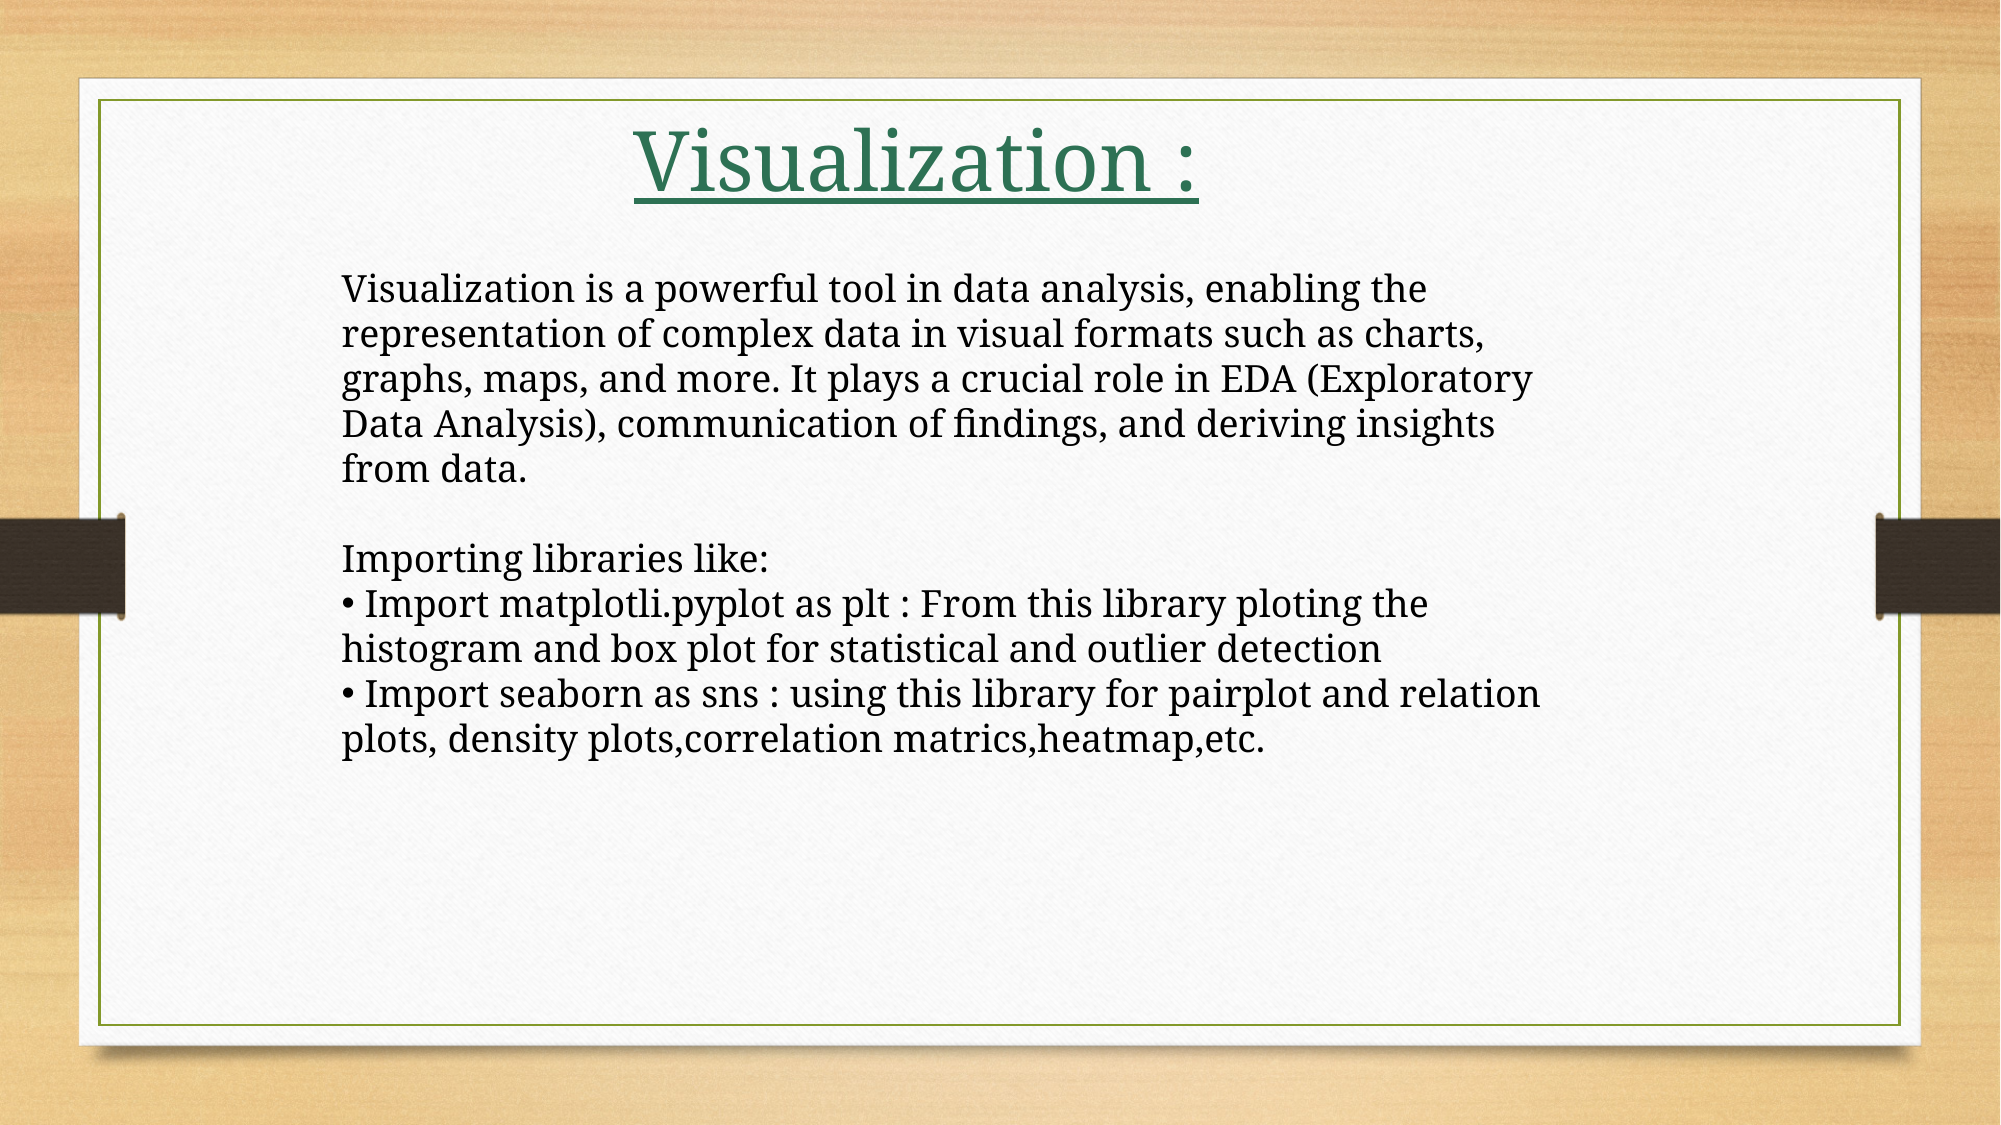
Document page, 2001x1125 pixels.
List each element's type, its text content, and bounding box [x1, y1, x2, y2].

text_box Visualization : [512, 100, 1320, 240]
text_box Visualization is a powerful tool in data analysis, enabling the representation of complex data in visual formats such as charts, graphs, maps, and more. It plays a crucial role in EDA (Exploratory Data Analysis), communication of findings, and deriving insights from data. Importing libraries like: Import matplotli.pyplot as plt : From this library ploting the histogram and box plot for statistical and outlier detection Import seaborn as sns : using this library for pairplot and relation plots, density plots,correlation matrics,heatmap,etc. [326, 257, 1605, 768]
picture [0, 0, 2001, 1125]
